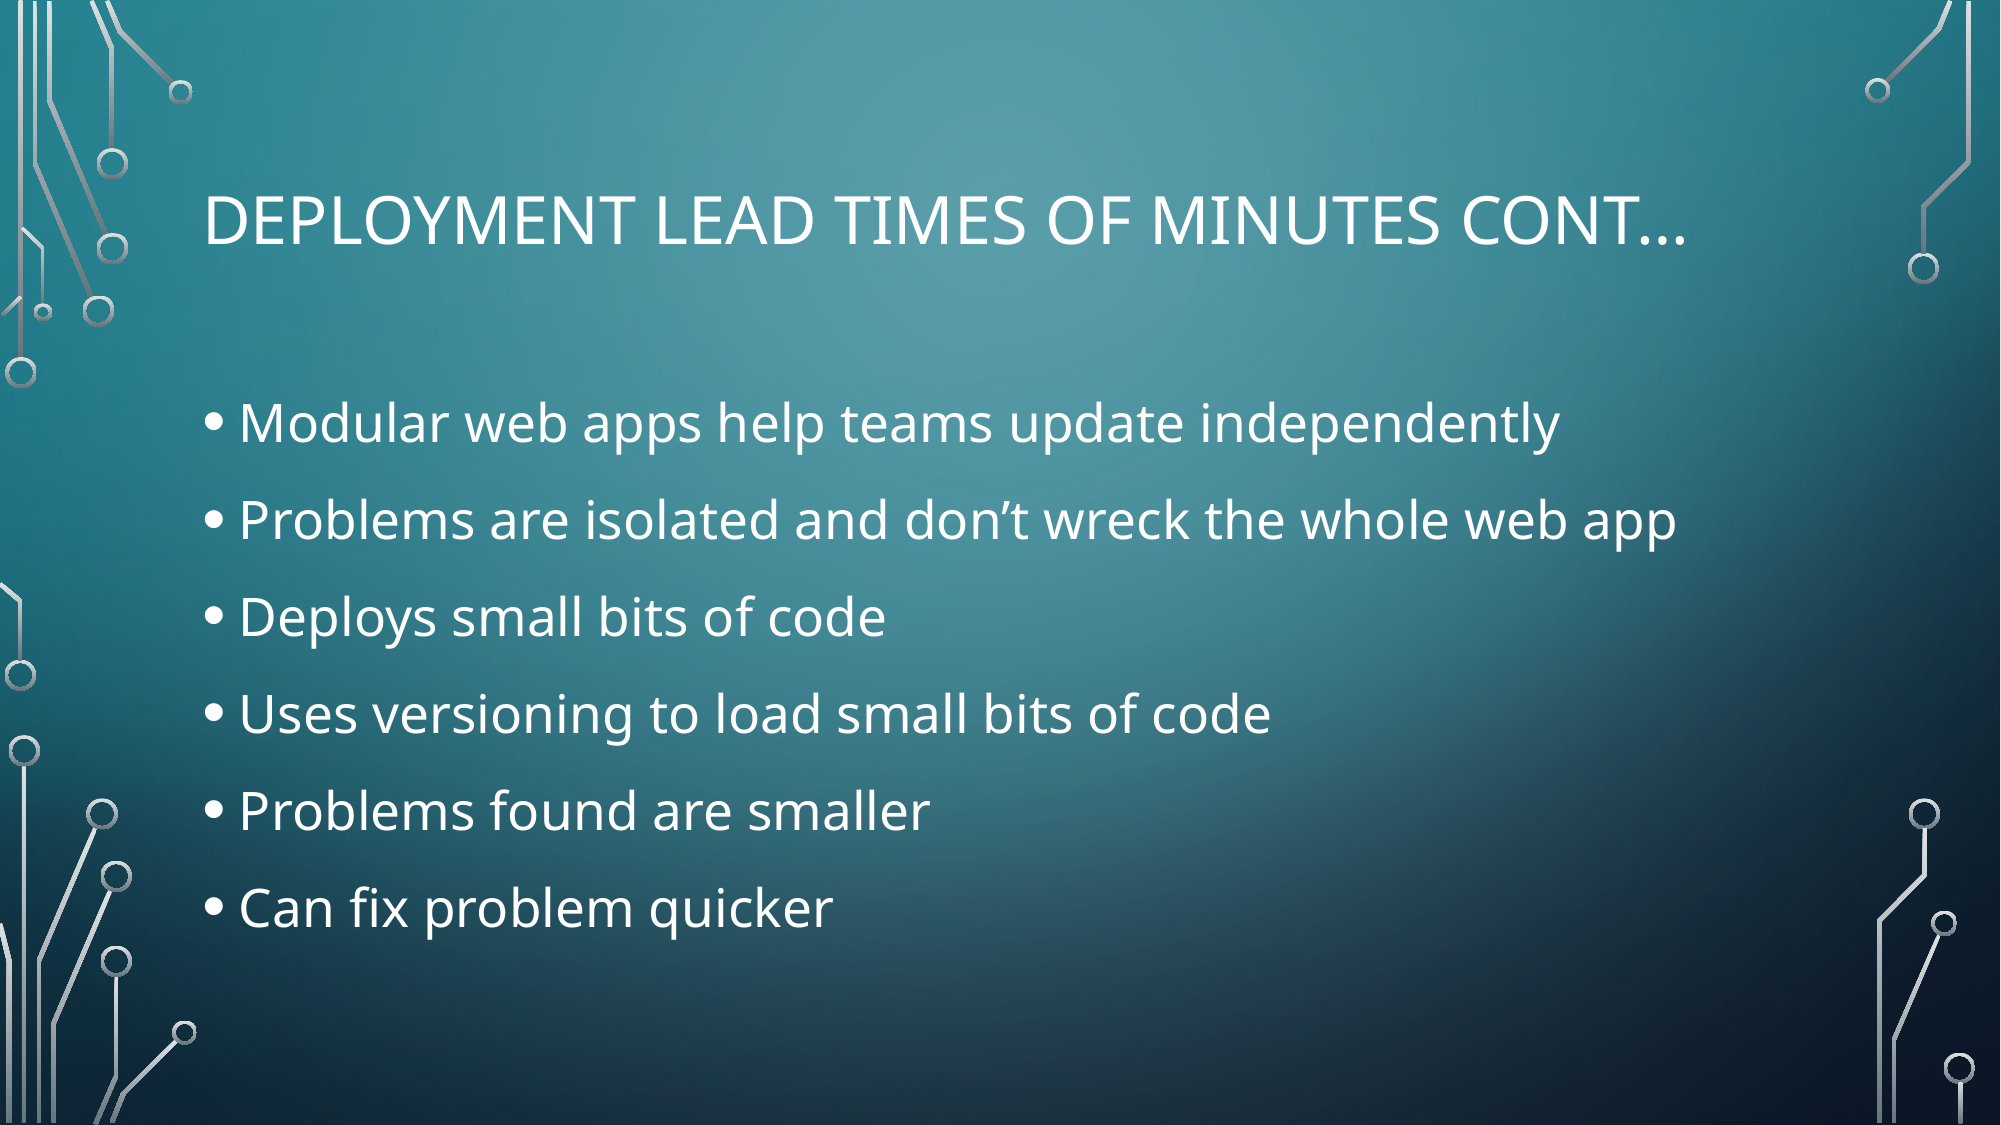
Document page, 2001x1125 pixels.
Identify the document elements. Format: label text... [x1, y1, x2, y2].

title Deployment Lead Times of Minutes cont… [187, 101, 1813, 344]
list Modular web apps help teams update independently Problems are isolated and don’t wreck the whole web app Deploys small bits of code Uses versioning to load small bits of code Problems found are smaller Can fix problem quicker [187, 369, 1797, 950]
